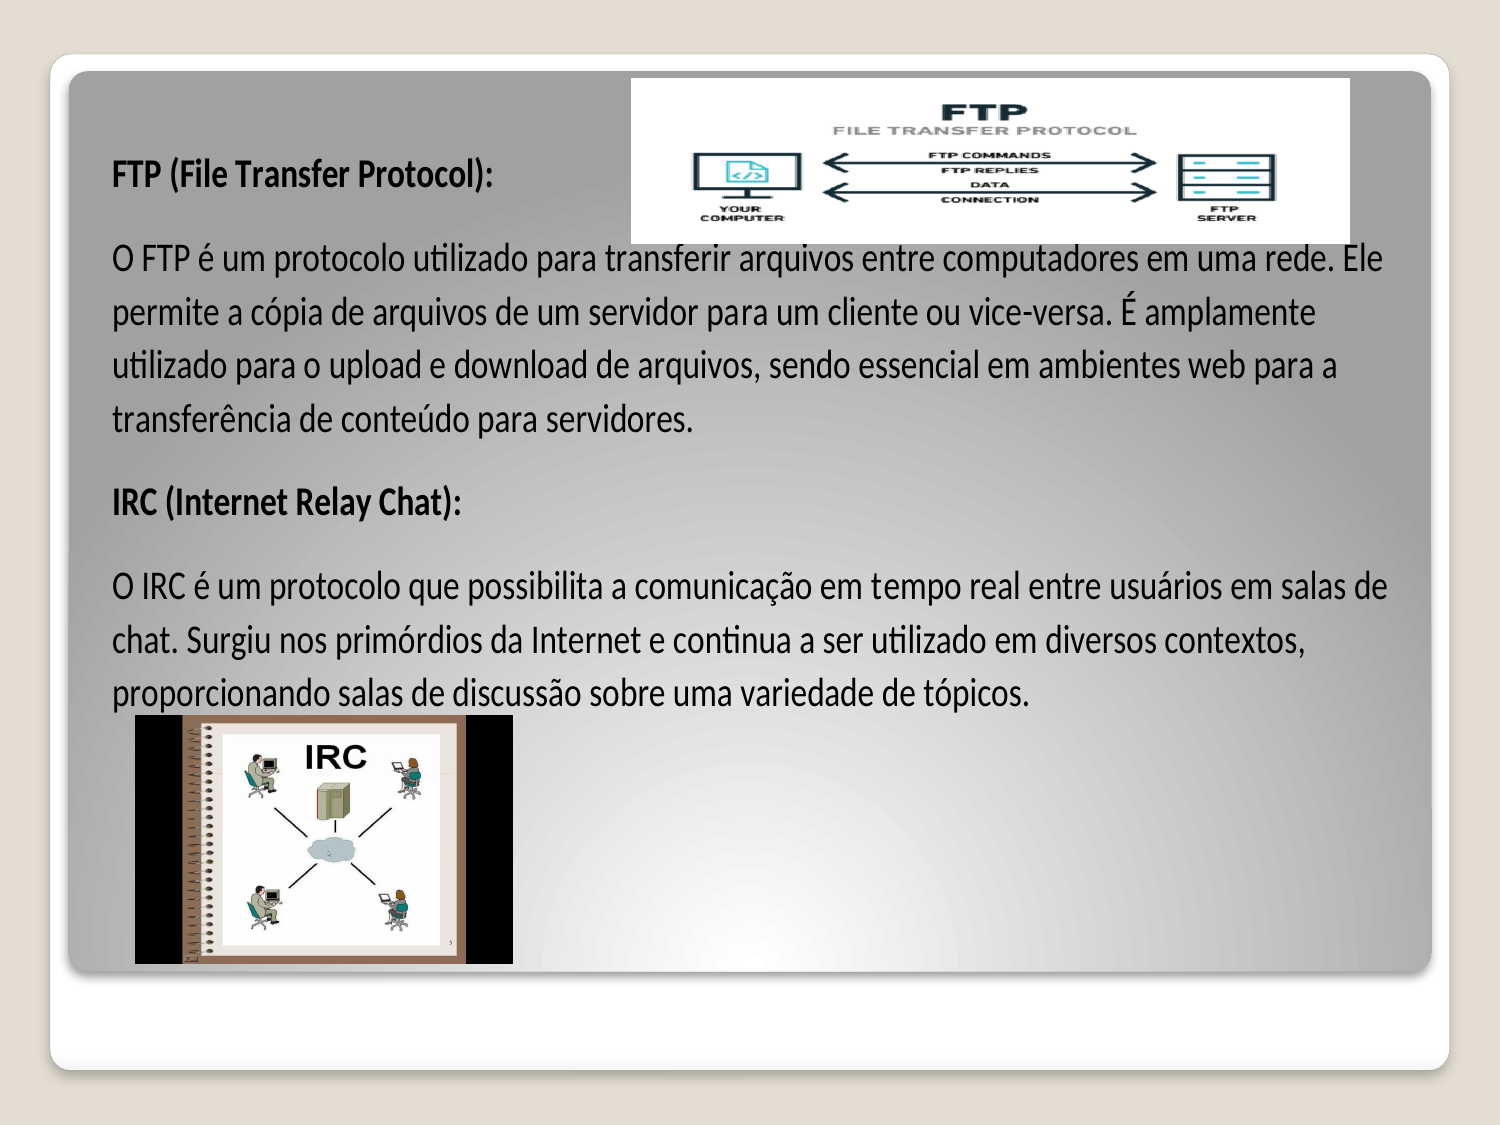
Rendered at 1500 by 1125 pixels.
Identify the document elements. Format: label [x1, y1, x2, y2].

picture [135, 715, 514, 965]
picture [631, 77, 1350, 244]
list [111, 148, 1400, 752]
